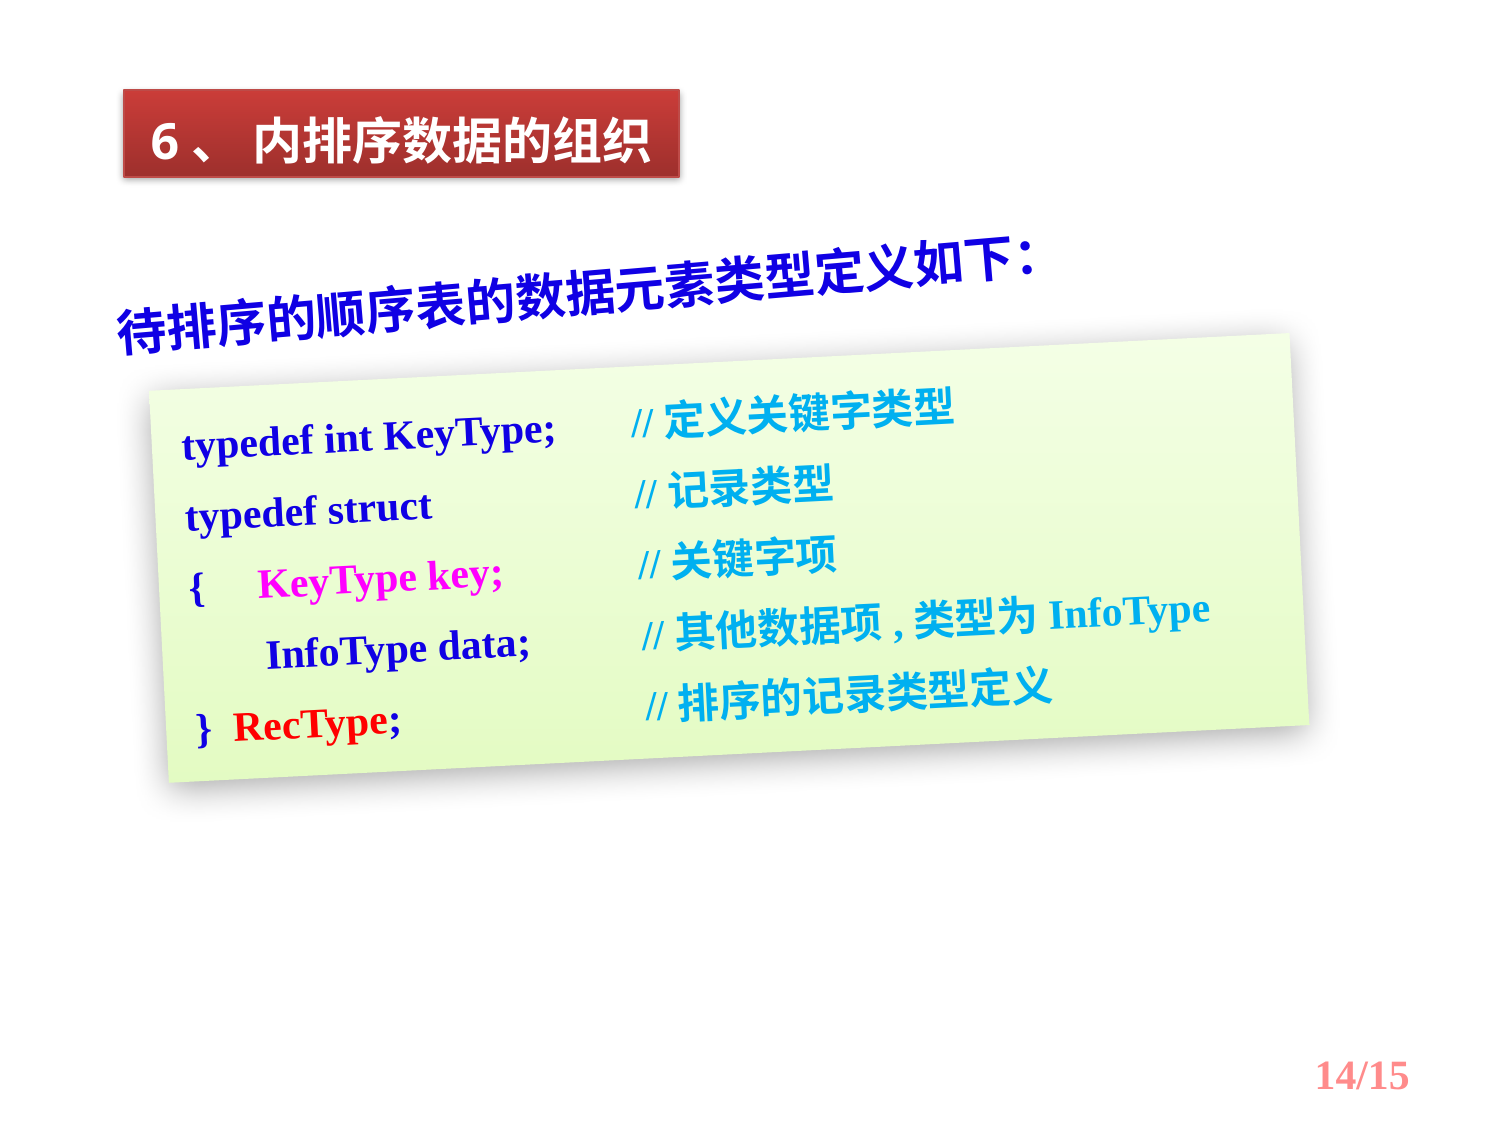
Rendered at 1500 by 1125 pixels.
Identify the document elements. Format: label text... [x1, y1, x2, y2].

text_box typedef int KeyType; //定义关键字类型 typedef struct //记录类型 { KeyType key; //关键字项 InfoType data; //其他数据项,类型为InfoType } RecType; //排序的记录类型定义 [148, 332, 1311, 784]
slide_number 14/15 [1074, 1042, 1425, 1103]
text_box 待排序的顺序表的数据元素类型定义如下： [75, 188, 1342, 373]
text_box 6、 内排序数据的组织 [123, 89, 680, 178]
